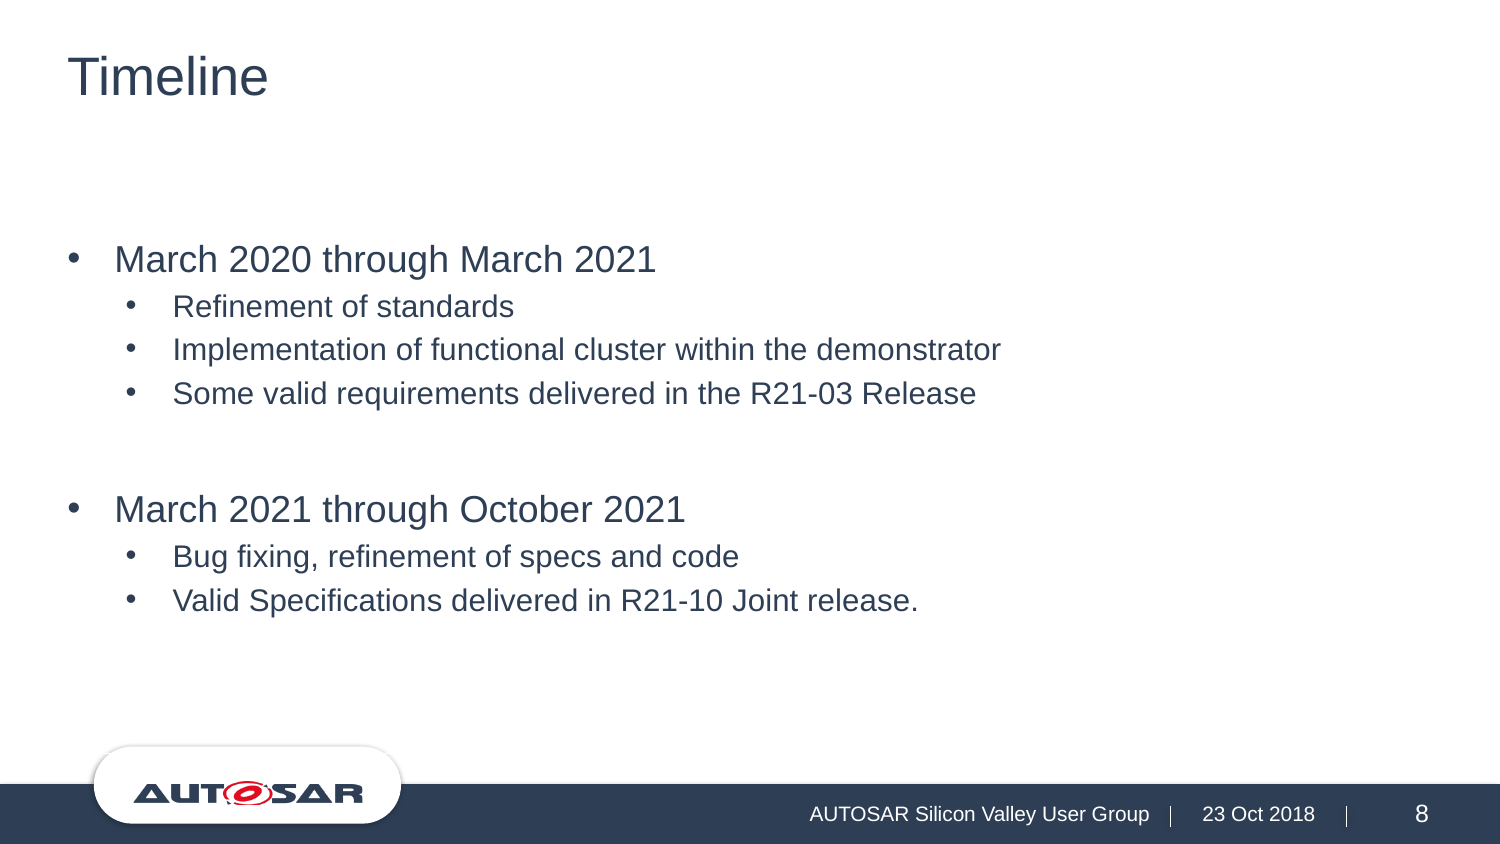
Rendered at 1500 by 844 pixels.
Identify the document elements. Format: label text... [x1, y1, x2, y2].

footer AUTOSAR Silicon Valley User Group [535, 790, 1165, 836]
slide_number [1176, 790, 1342, 836]
title Timeline [52, 33, 1433, 174]
slide_number 8 [1352, 790, 1492, 836]
list March 2020 through March 2021 Refinement of standards Implementation of functional cluster within the demonstrator Some valid requirements delivered in the R21-03 Release March 2021 through October 2021 Bug fixing, refinement of specs and code Valid Specifications delivered in R21-10 Joint release. [52, 174, 1434, 754]
